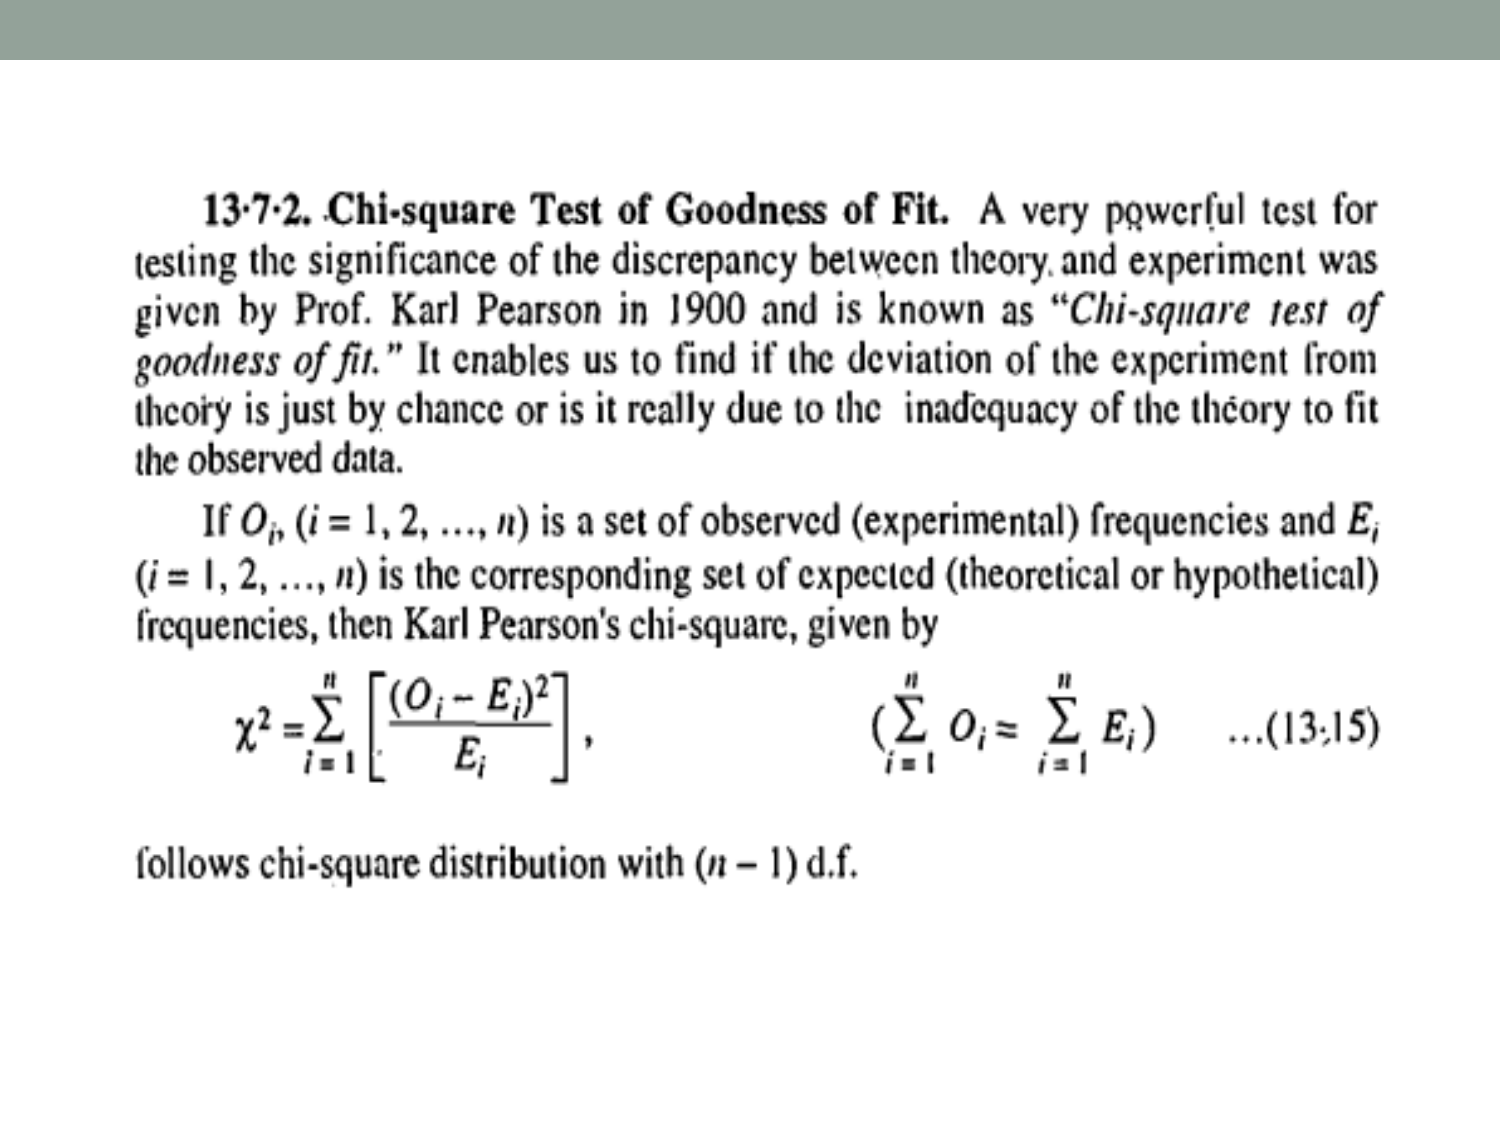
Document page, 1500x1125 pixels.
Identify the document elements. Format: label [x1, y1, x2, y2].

picture [76, 184, 1459, 894]
